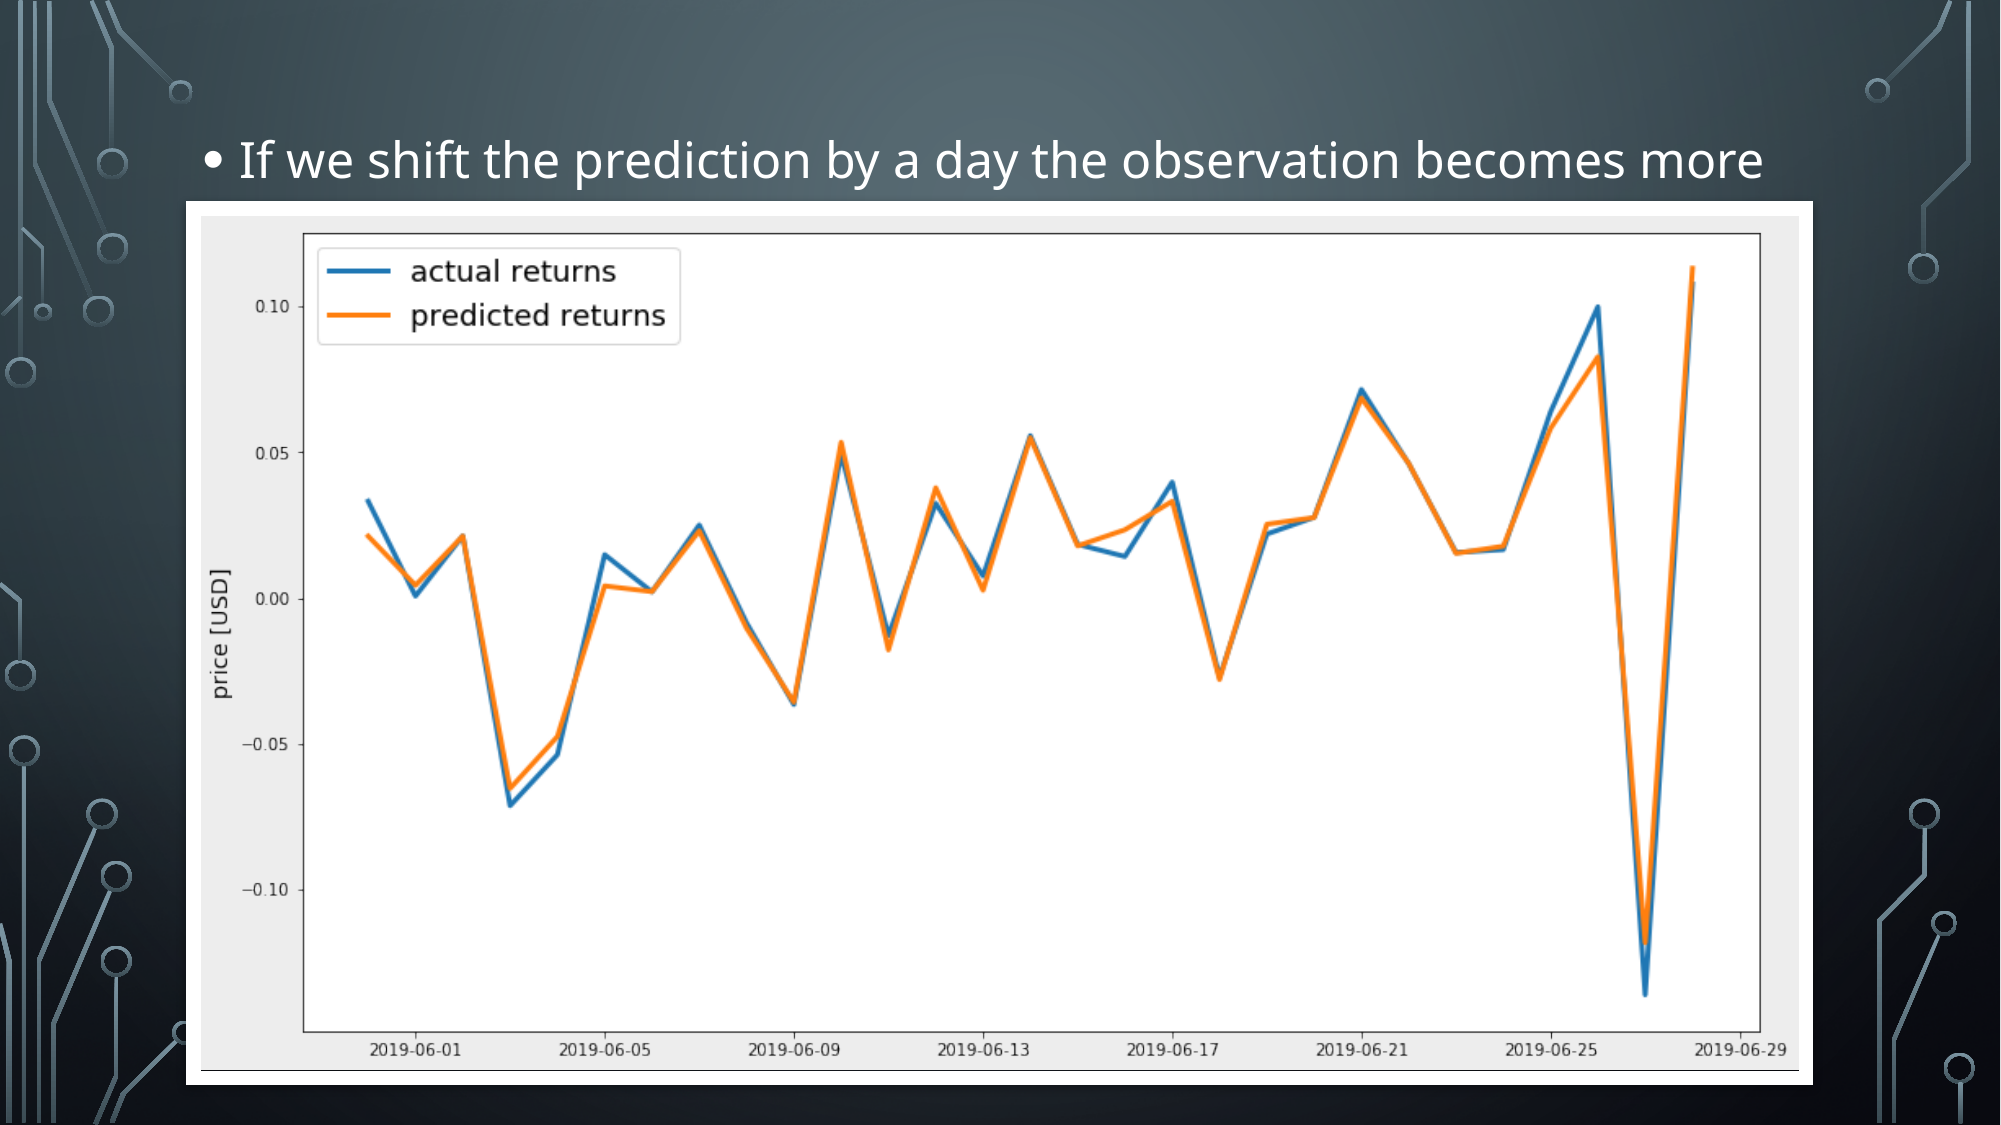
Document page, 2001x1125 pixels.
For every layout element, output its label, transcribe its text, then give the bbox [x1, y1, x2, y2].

picture [200, 215, 1800, 1071]
list If we shift the prediction by a day the observation becomes more clear [187, 109, 1813, 199]
